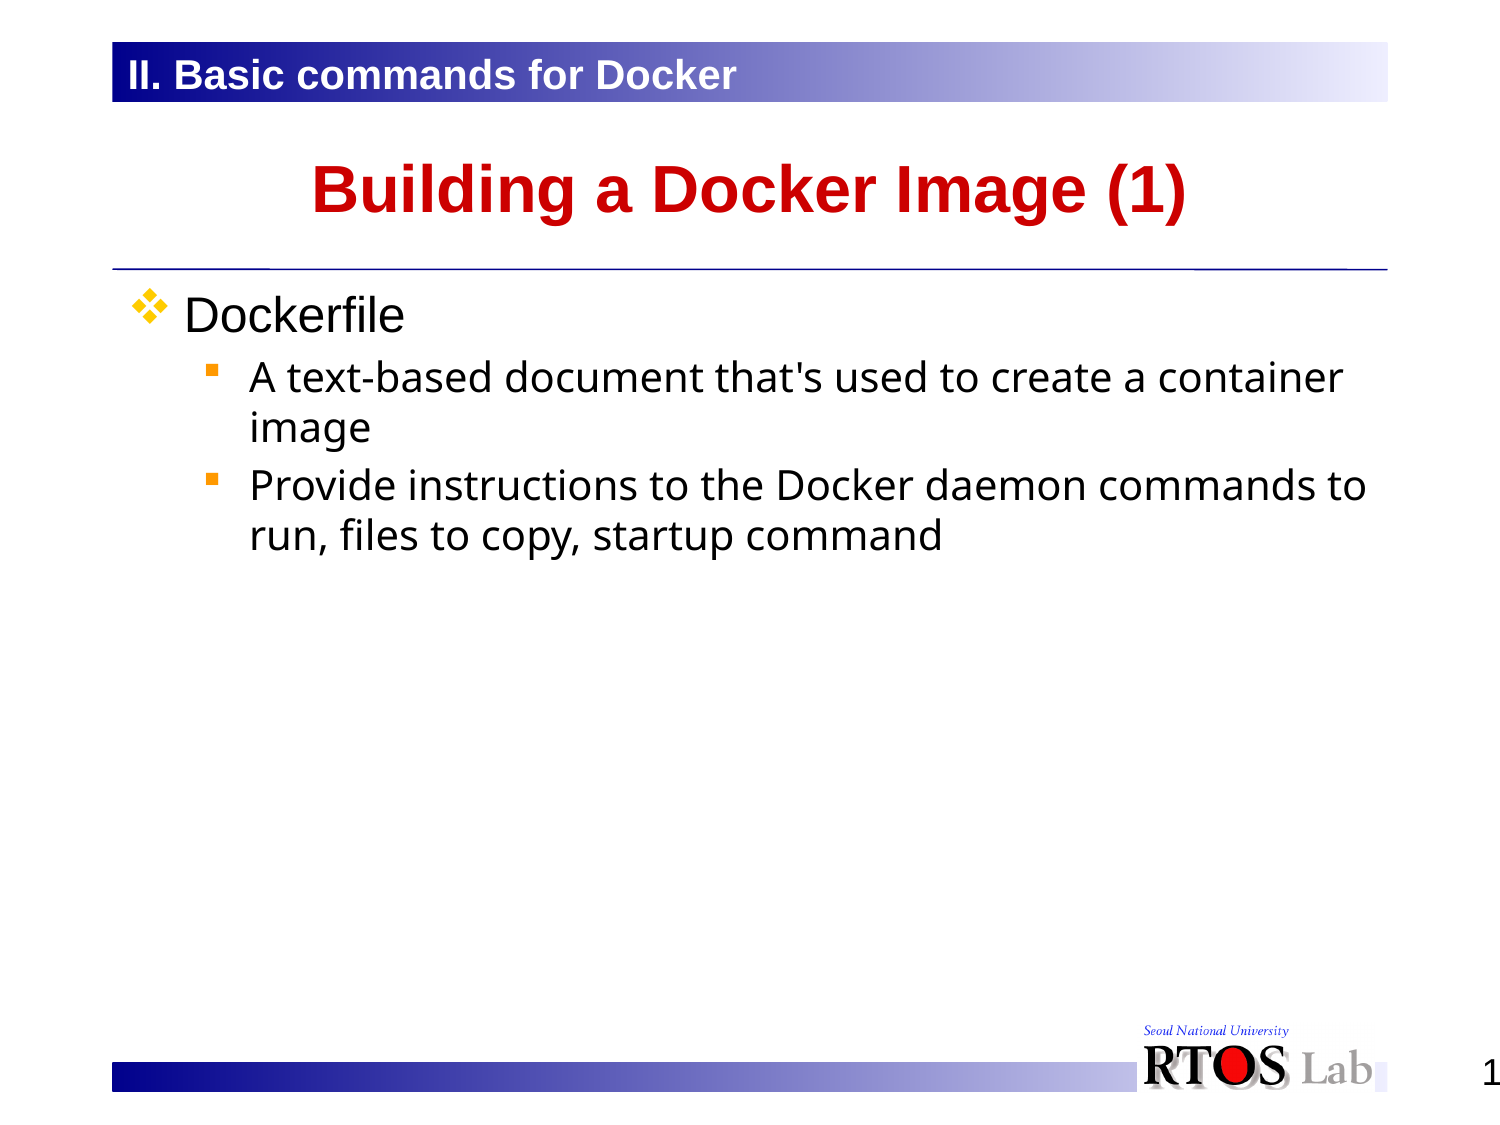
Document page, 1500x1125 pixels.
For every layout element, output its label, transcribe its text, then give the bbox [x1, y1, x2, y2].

title Building a Docker Image (1) [112, 105, 1388, 266]
picture [1137, 1022, 1375, 1093]
list II. Basic commands for Docker [112, 45, 1388, 100]
list Dockerfile A text-based document that's used to create a container image Provide instructions to the Docker daemon commands to run, files to copy, startup command [112, 275, 1388, 1013]
